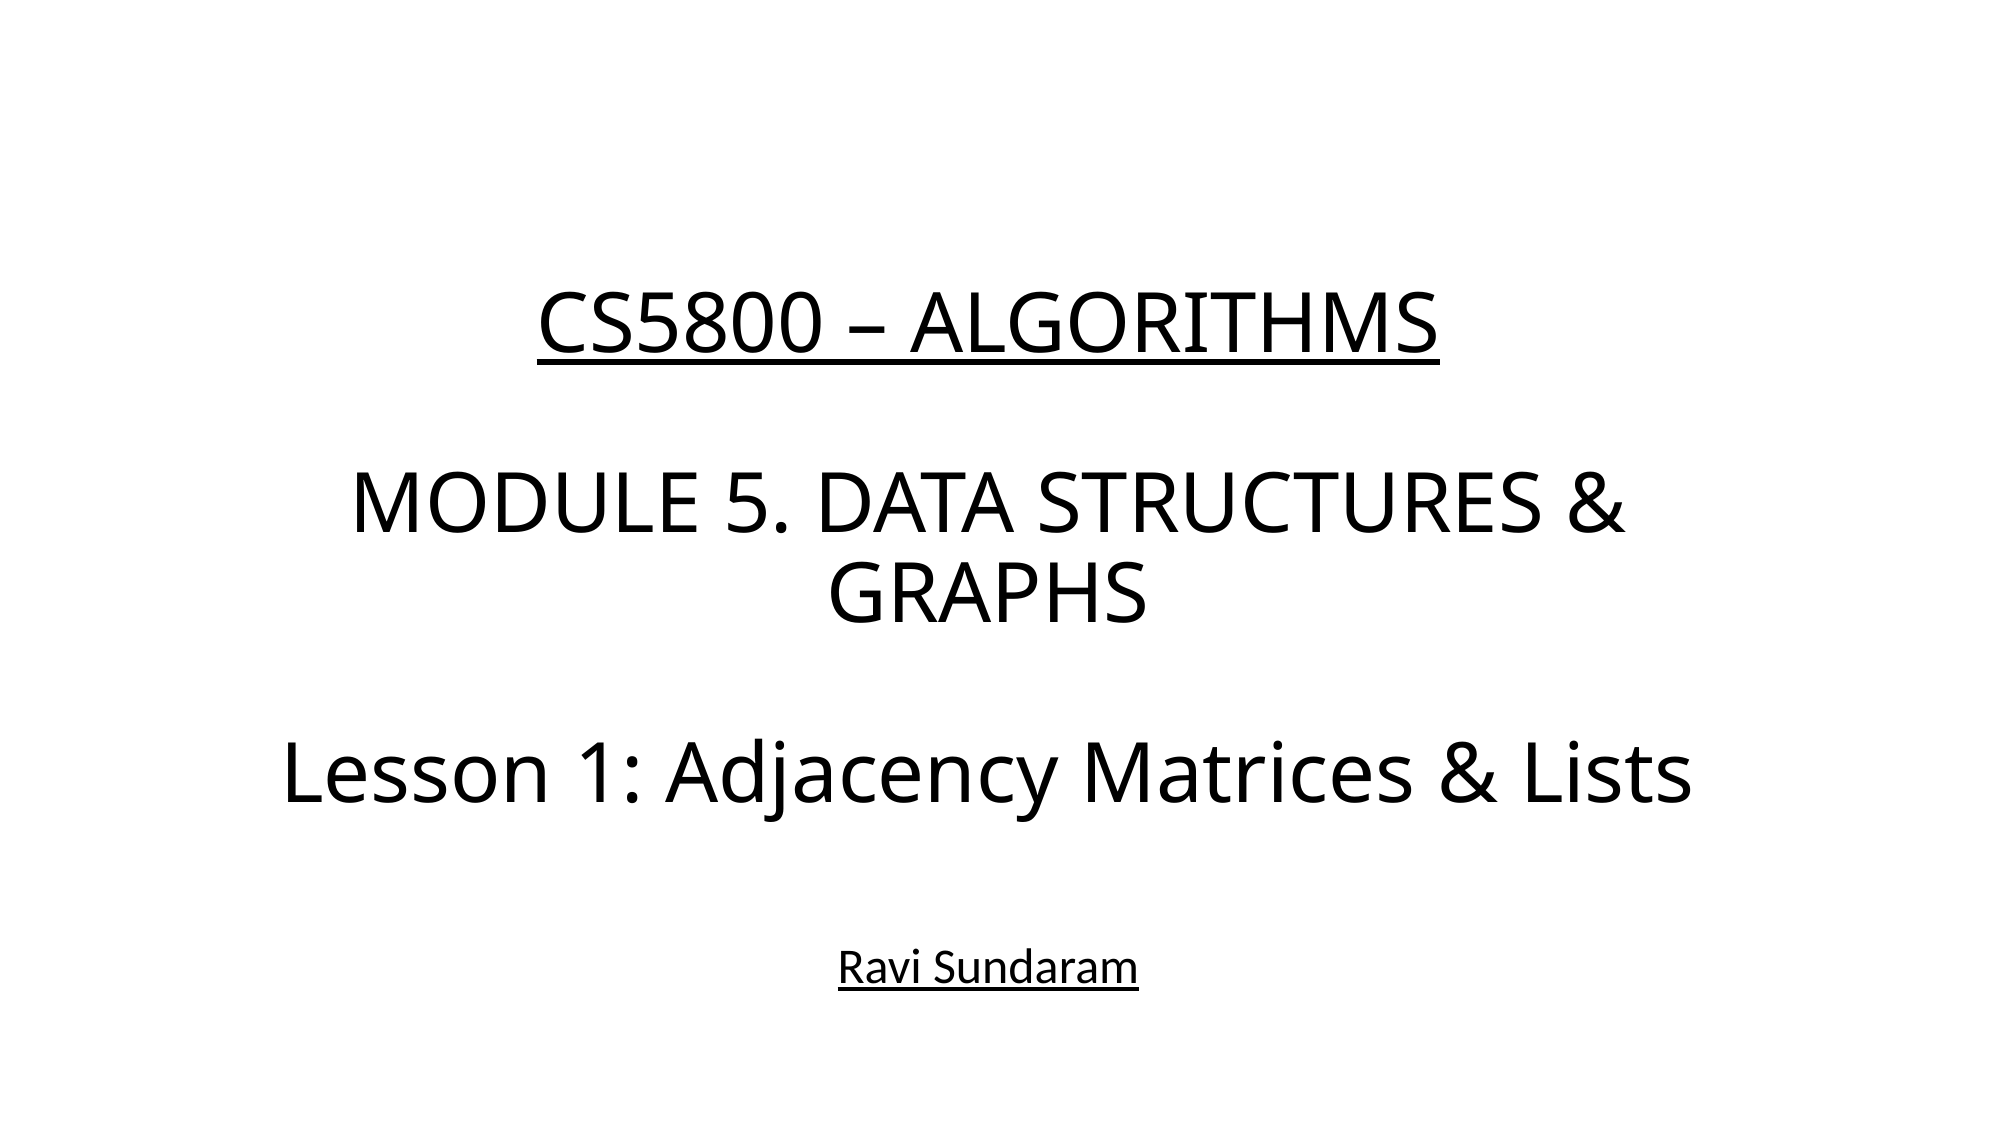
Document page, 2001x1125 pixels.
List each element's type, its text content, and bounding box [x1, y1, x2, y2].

subtitle Ravi Sundaram [238, 933, 1739, 1012]
title CS5800 – ALGORITHMS MODULE 5. DATA STRUCTURES & GRAPHS Lesson 1: Adjacency Matrices & Lists [238, 197, 1739, 829]
